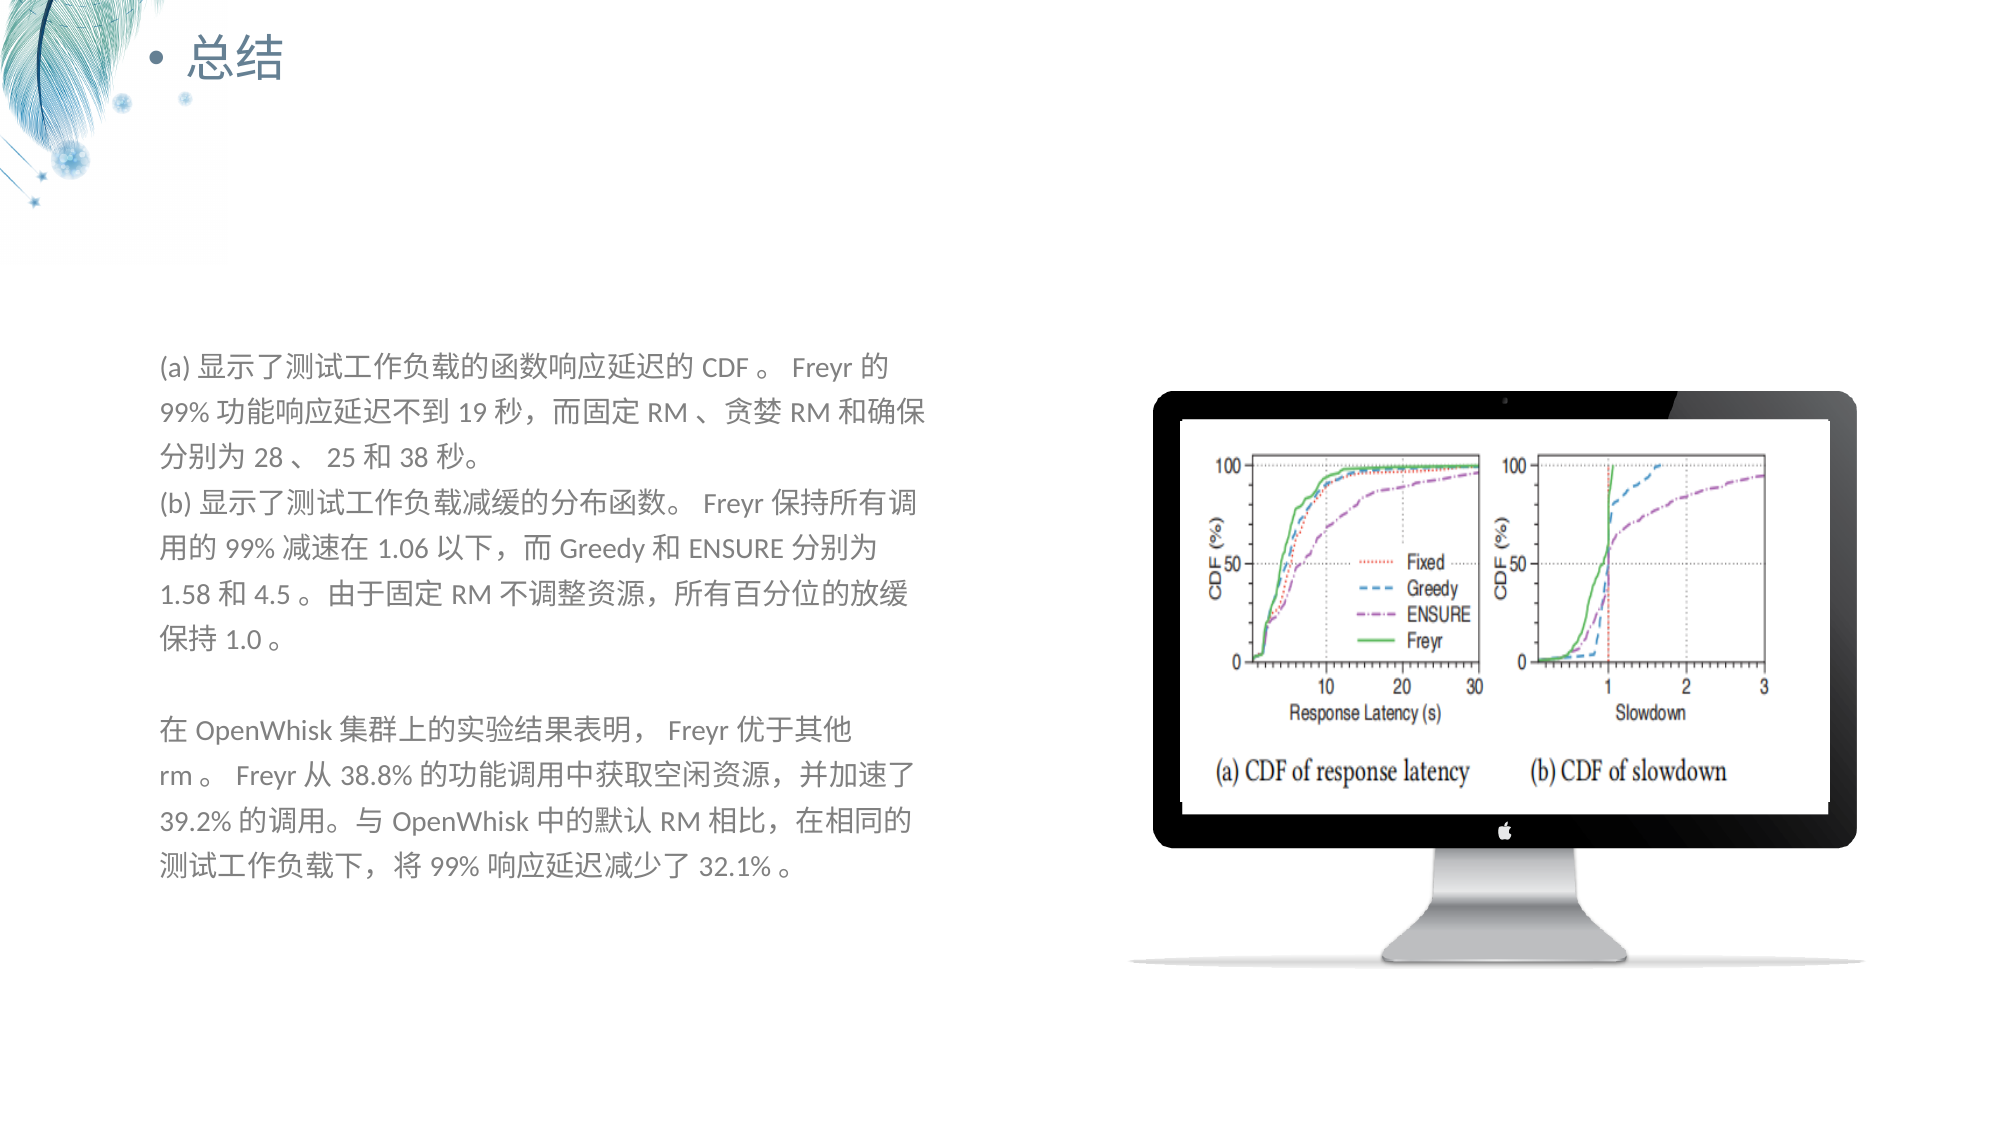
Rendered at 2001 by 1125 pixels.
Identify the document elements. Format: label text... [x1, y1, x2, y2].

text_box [1125, 391, 1867, 970]
text_box 总结 [232, 26, 1427, 97]
text_box (a)显示了测试工作负载的函数响应延迟的CDF。Freyr的99%功能响应延迟不到19秒，而固定RM、贪婪RM和确保分别为28、25和38秒。 (b)显示了测试工作负载减缓的分布函数。Freyr保持所有调用的99%减速在1.06以下，而Greedy和ENSURE分别为1.58和4.5。由于固定RM不调整资源，所有百分位的放缓保持1.0。 在OpenWhisk集群上的实验结果表明，Freyr优于其他rm。Freyr从38.8%的功能调用中获取空闲资源，并加速了39.2%的调用。与OpenWhisk中的默认RM相比，在相同的测试工作负载下，将99%响应延迟减少了32.1%。 [159, 265, 928, 860]
picture [0, 0, 228, 265]
